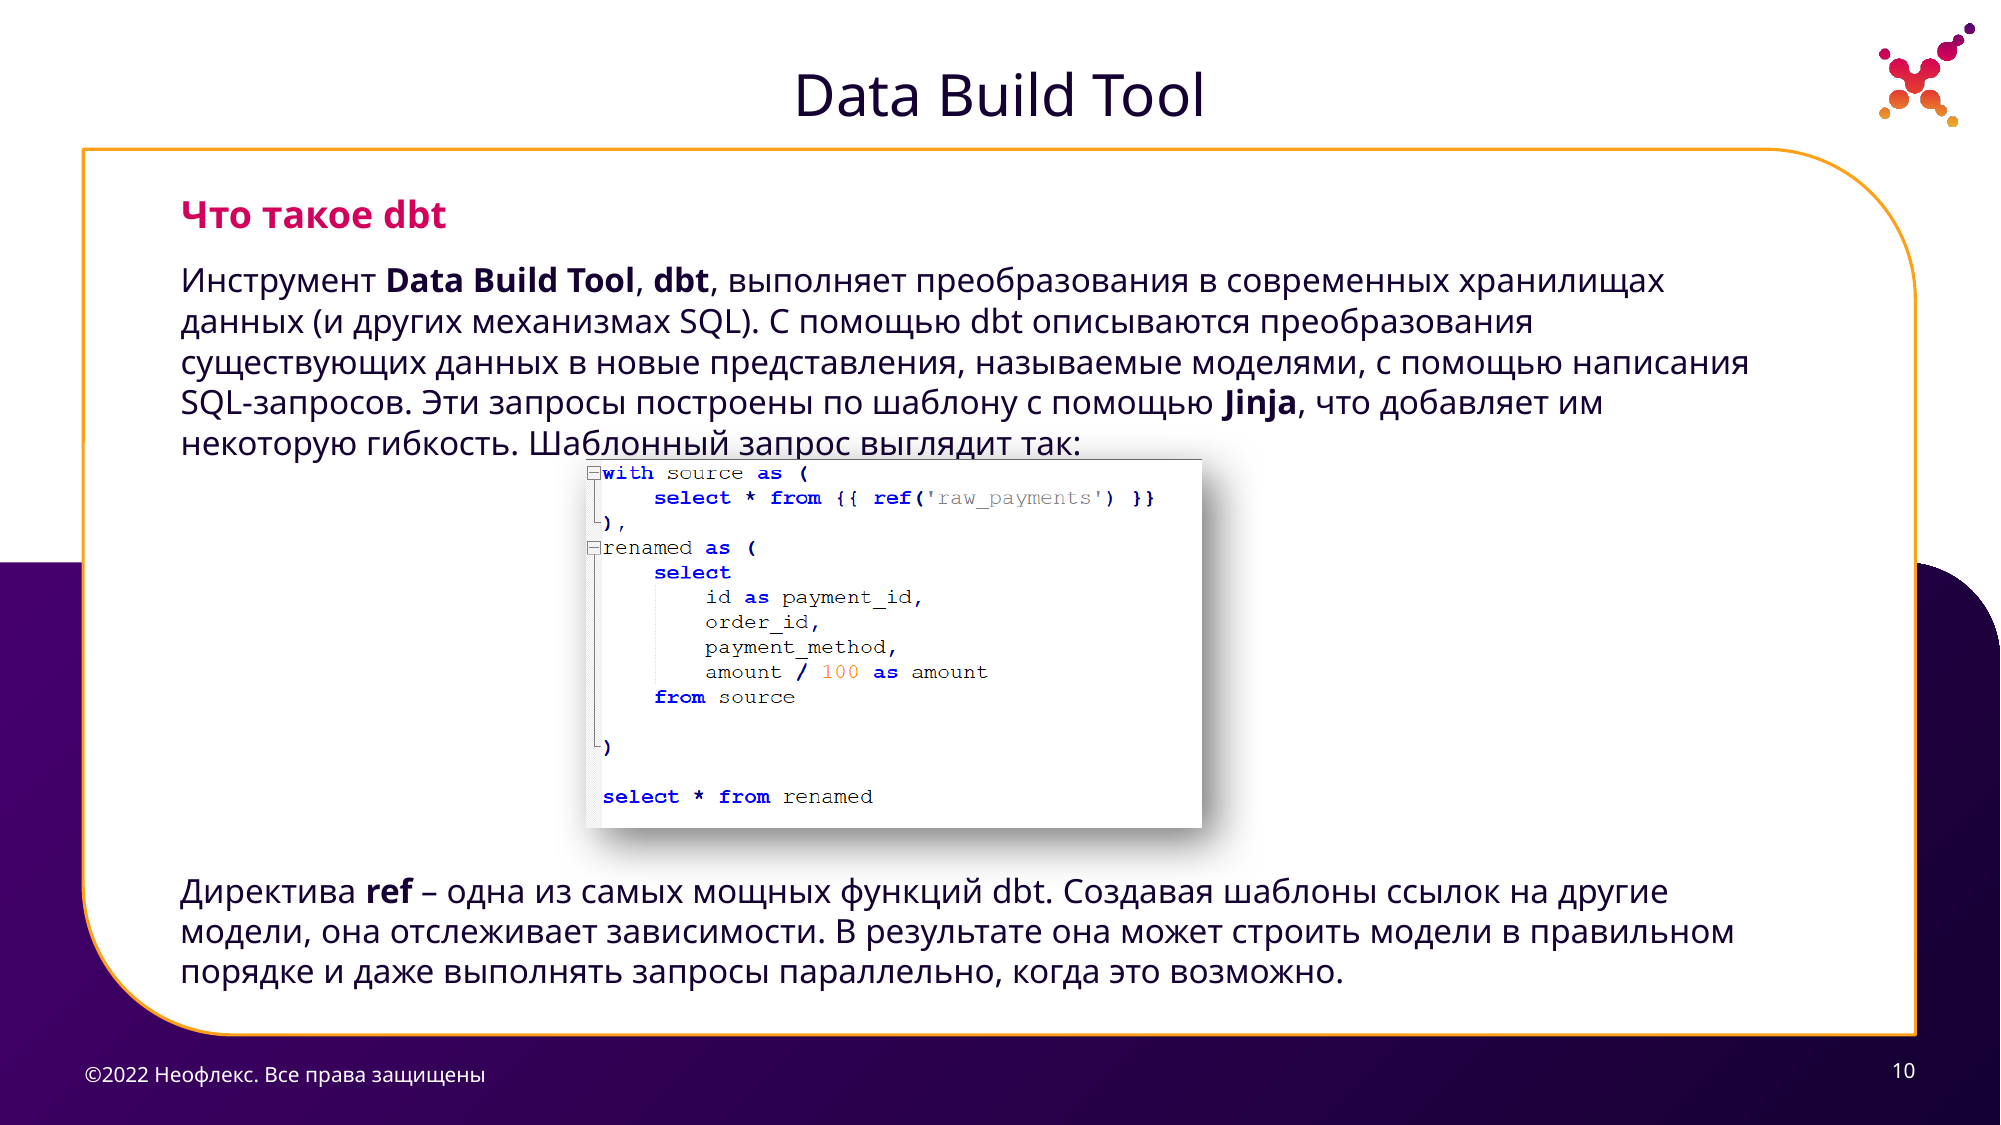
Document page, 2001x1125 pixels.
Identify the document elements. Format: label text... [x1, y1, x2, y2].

text_box Директива ref – одна из самых мощных функций dbt. Создавая шаблоны ссылок на другие модели, она отслеживает зависимости. В результате она может строить модели в правильном порядке и даже выполнять запросы параллельно, когда это возможно. [165, 862, 1798, 998]
picture [586, 459, 1202, 828]
footer ©2022 Неофлекс. Все права защищены [84, 1034, 764, 1094]
picture [1879, 23, 1975, 127]
slide_number 10 [1653, 1034, 1916, 1094]
text_box Что такое dbt [166, 174, 609, 253]
title Data Build Tool [143, 45, 1857, 150]
text_box Инструмент Data Build Tool, dbt, выполняет преобразования в современных хранилищах данных (и других механизмах SQL). С помощью dbt описываются преобразования существующих данных в новые представления, называемые моделями, с помощью написания SQL-запросов. Эти запросы построены по шаблону с помощью Jinja, что добавляет им некоторую гибкость. Шаблонный запрос выглядит так: [165, 251, 1798, 470]
